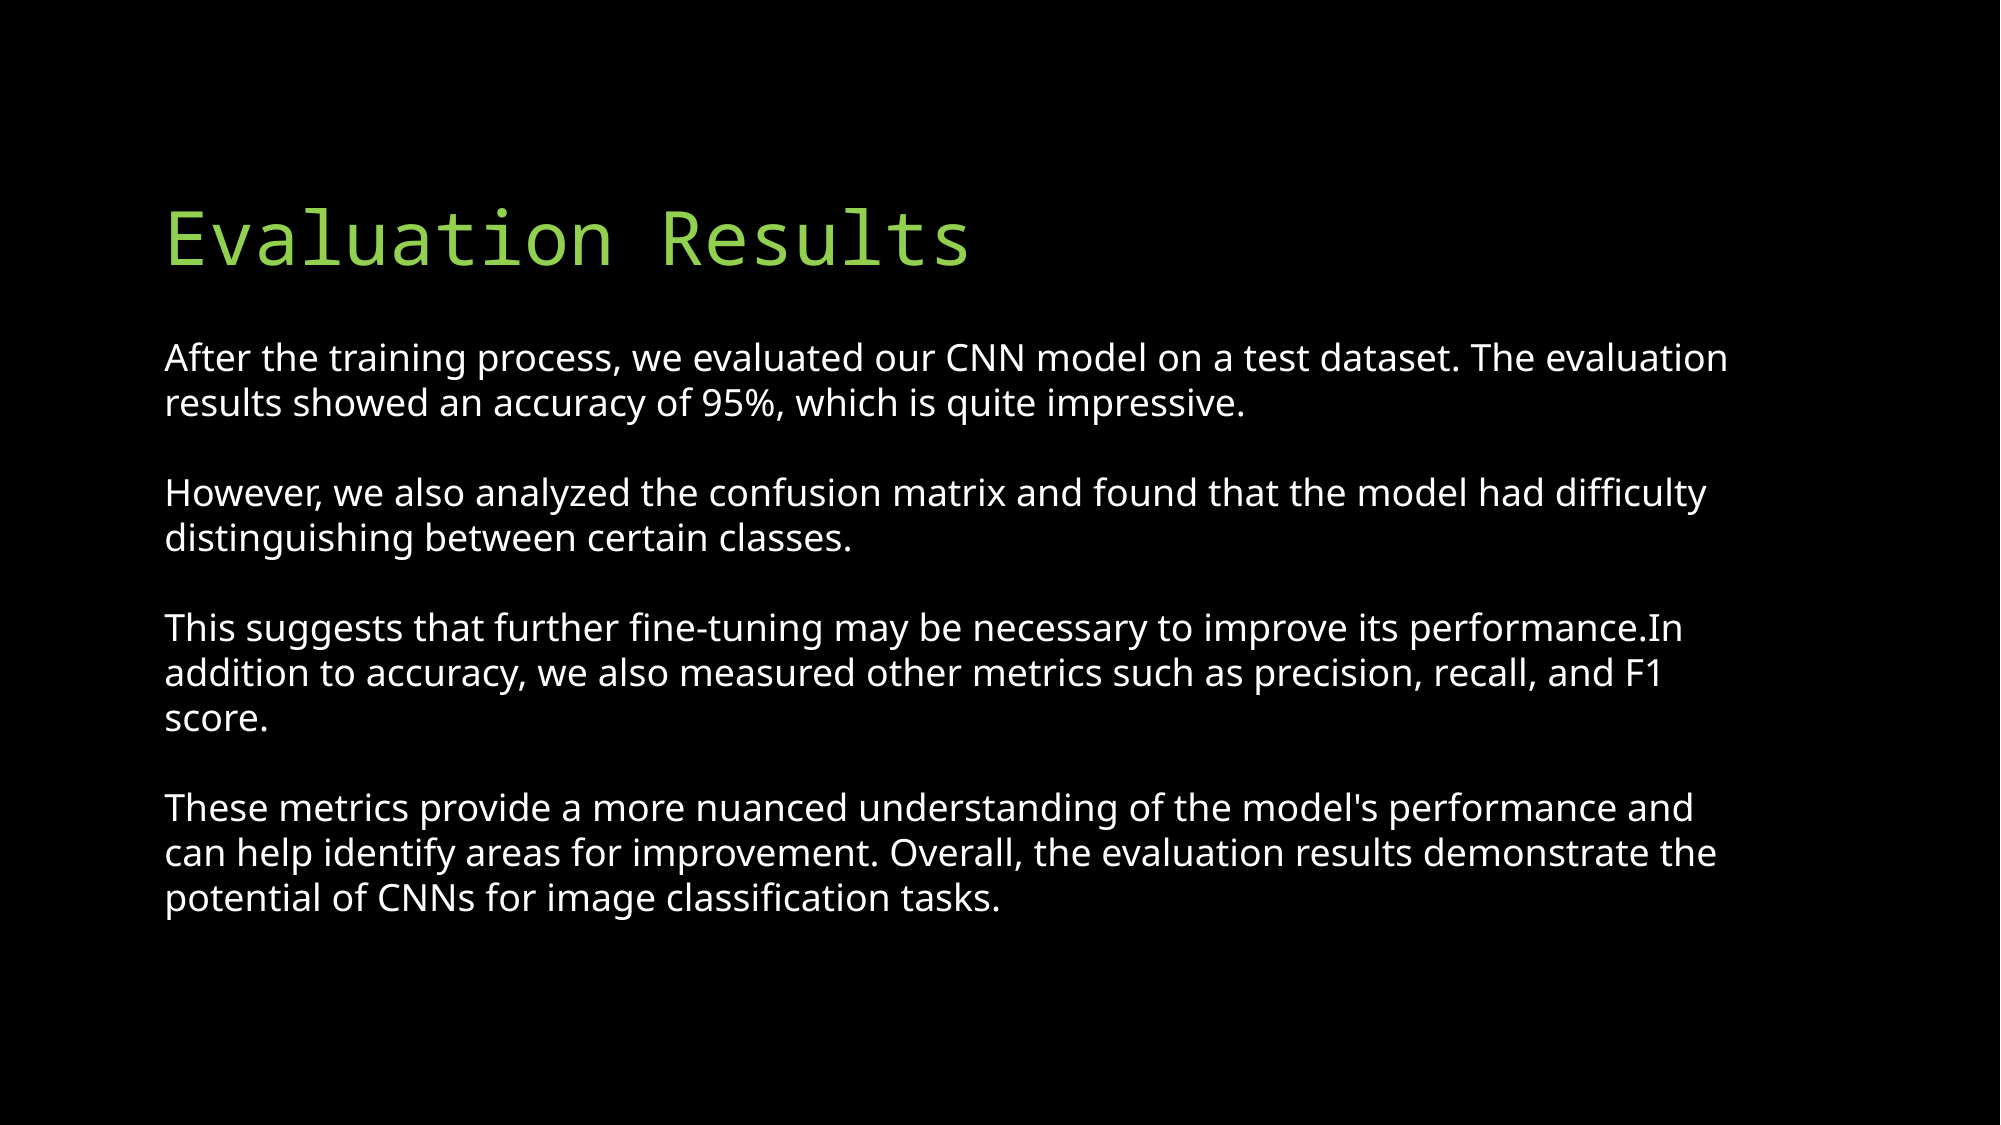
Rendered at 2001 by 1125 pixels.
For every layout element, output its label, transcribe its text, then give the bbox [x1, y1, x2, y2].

text_box After the training process, we evaluated our CNN model on a test dataset. The evaluation results showed an accuracy of 95%, which is quite impressive. However, we also analyzed the confusion matrix and found that the model had difficulty distinguishing between certain classes. This suggests that further fine-tuning may be necessary to improve its performance.In addition to accuracy, we also measured other metrics such as precision, recall, and F1 score. These metrics provide a more nuanced understanding of the model's performance and can help identify areas for improvement. Overall, the evaluation results demonstrate the potential of CNNs for image classification tasks. [149, 326, 1780, 926]
title Evaluation Results [149, 101, 1650, 290]
